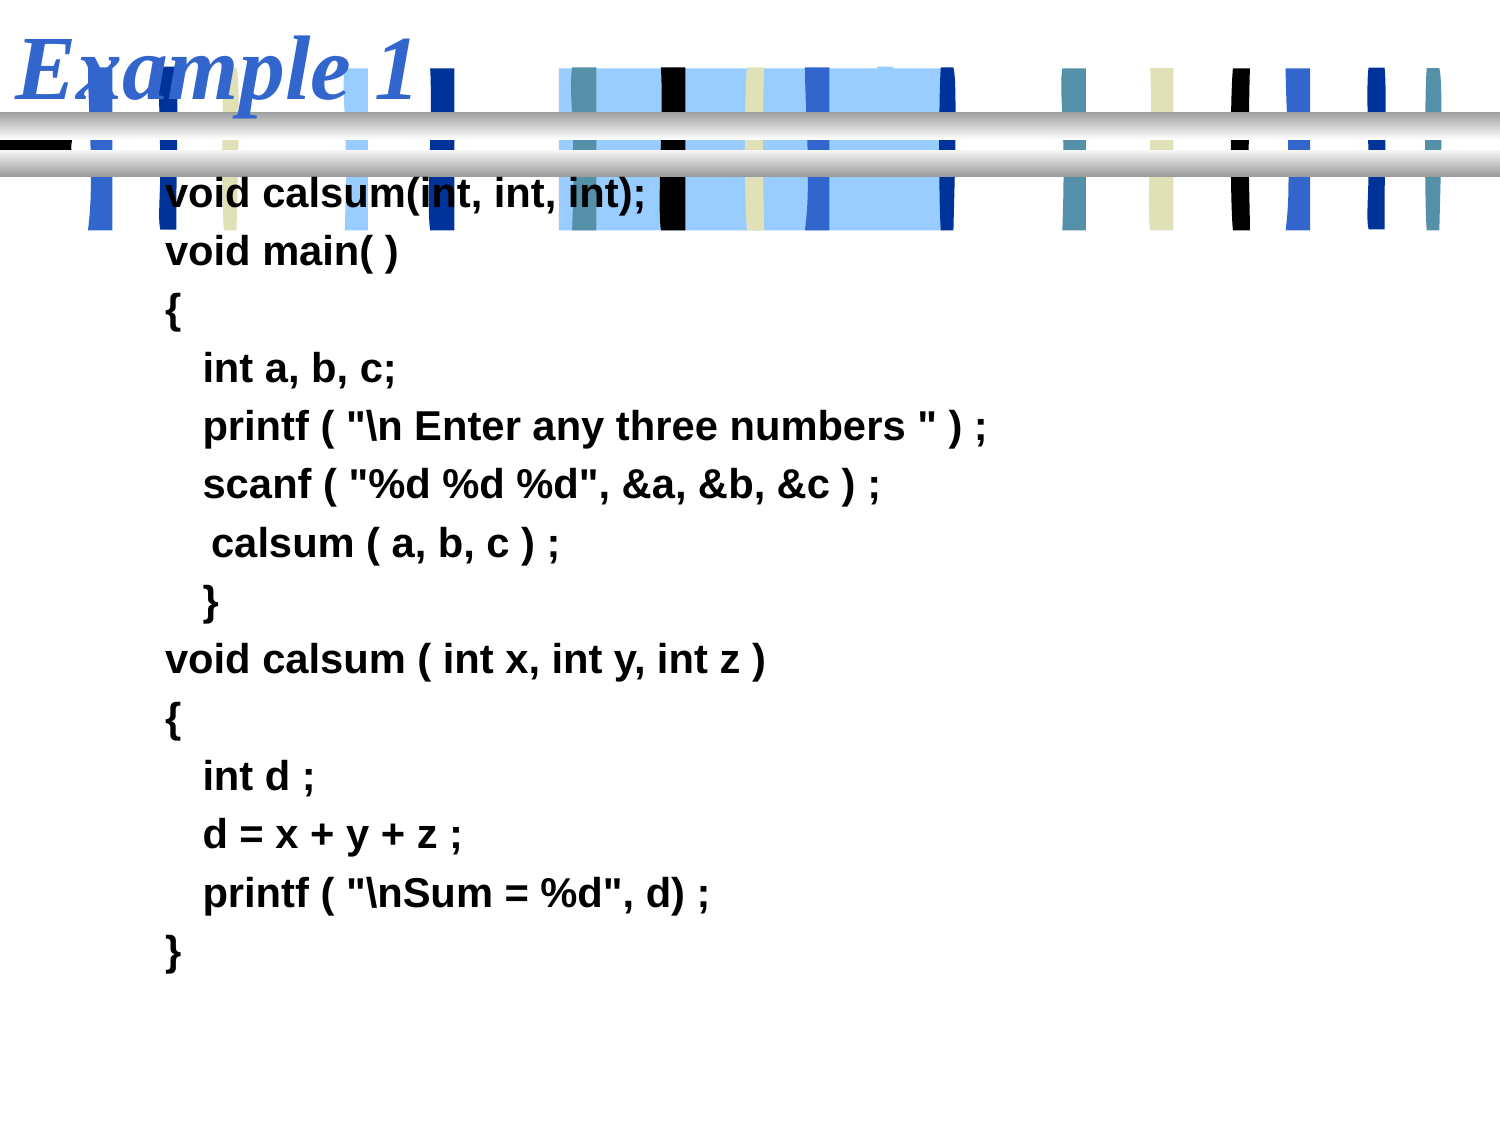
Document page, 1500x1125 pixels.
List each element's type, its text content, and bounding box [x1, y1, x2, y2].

list void calsum(int, int, int); void main( ) { int a, b, c; printf ( "\n Enter any three numbers " ) ; scanf ( "%d %d %d", &a, &b, &c ) ; calsum ( a, b, c ) ; } void calsum ( int x, int y, int z ) { int d ; d = x + y + z ; printf ( "\nSum = %d", d) ; } [0, 157, 1438, 1088]
title Example 1 [0, 0, 1495, 125]
